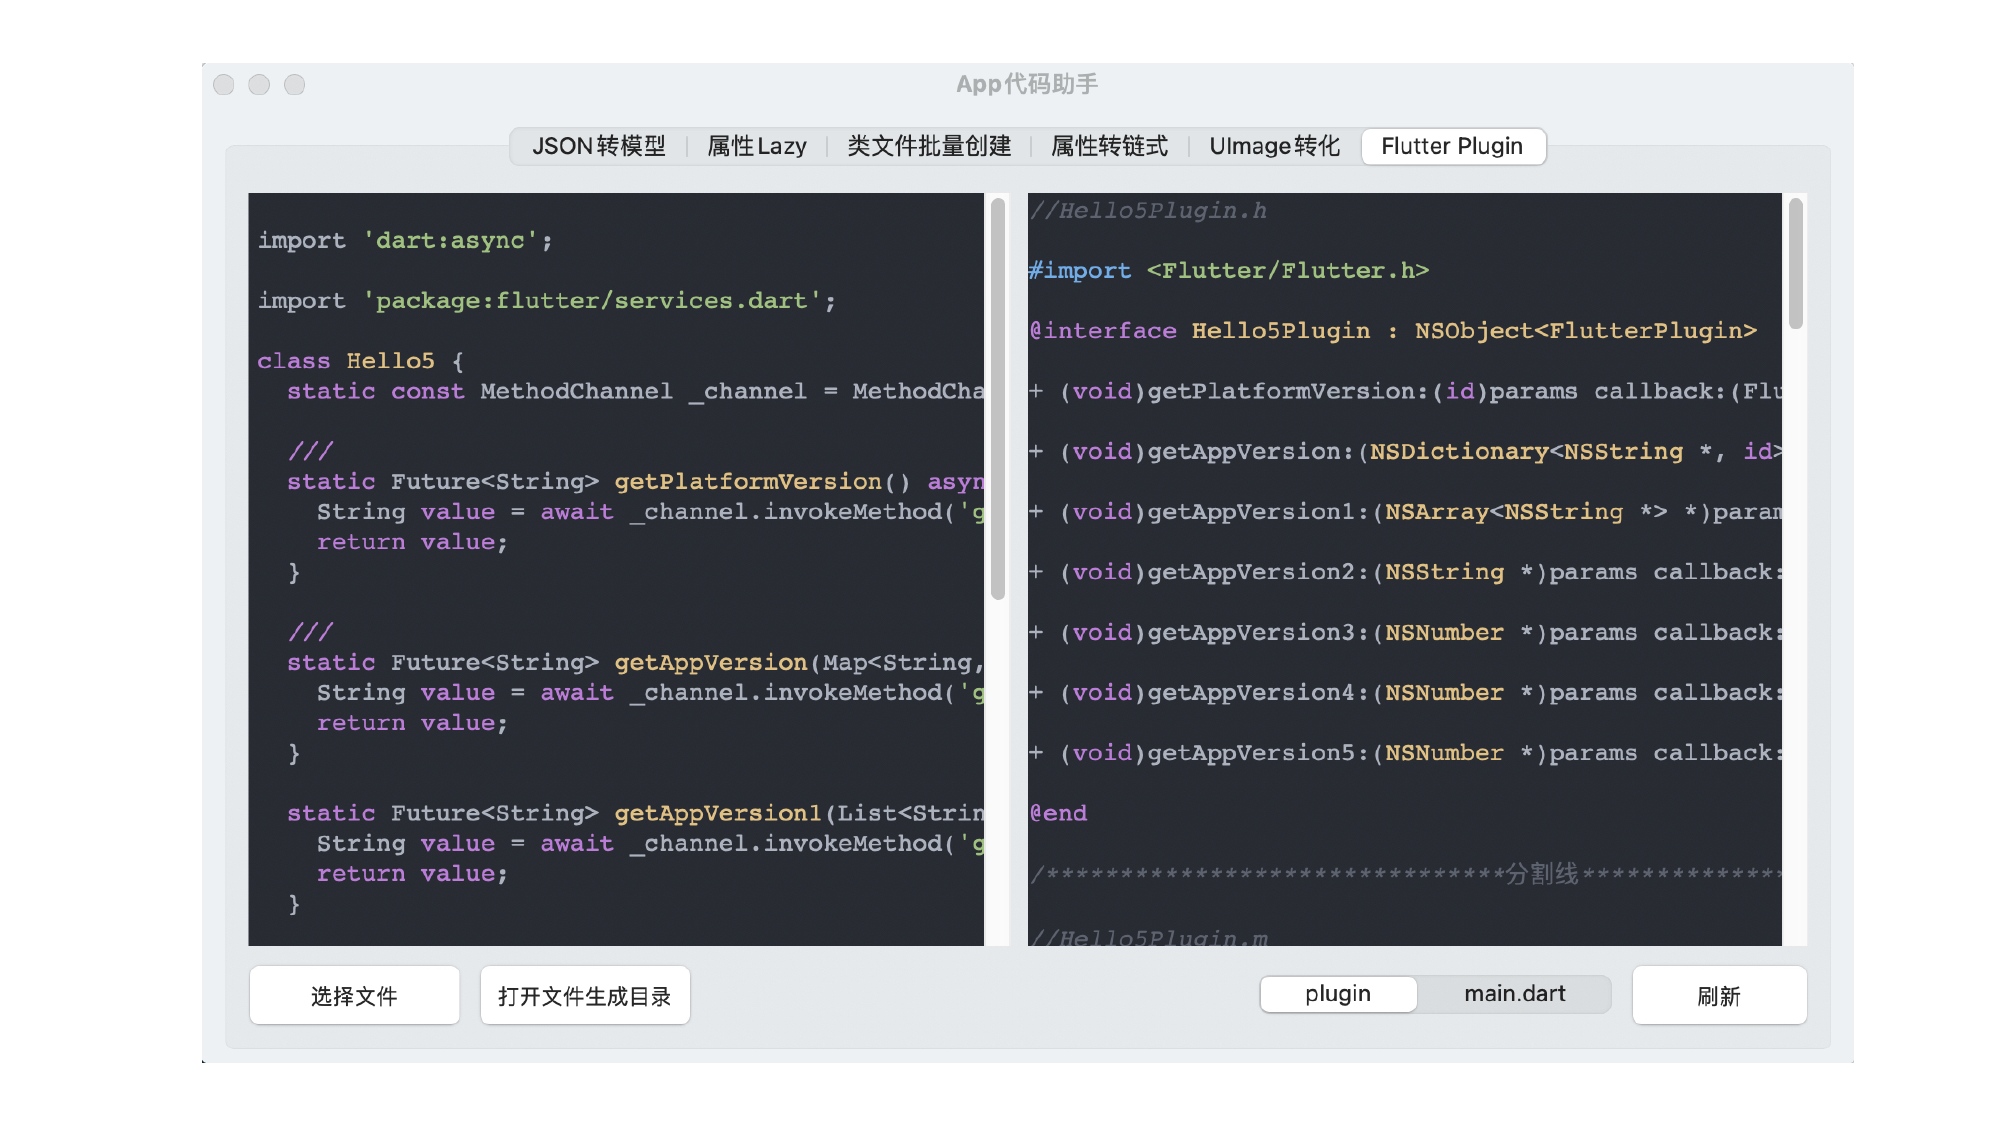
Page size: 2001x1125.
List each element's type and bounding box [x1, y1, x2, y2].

picture [201, 63, 1854, 1063]
